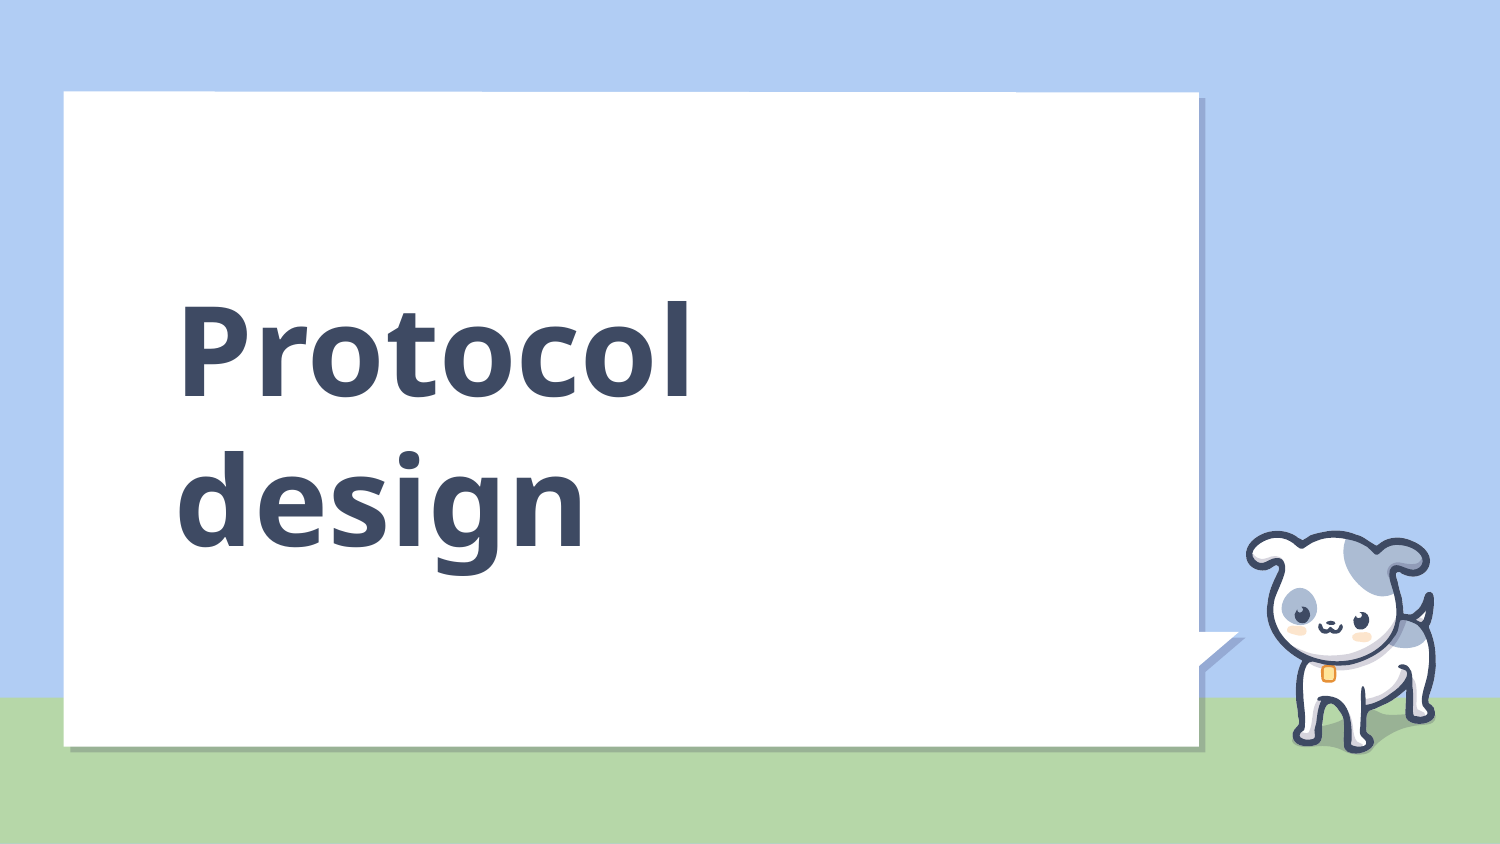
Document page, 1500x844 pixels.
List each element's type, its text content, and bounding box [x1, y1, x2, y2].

title Protocol design [159, 186, 1096, 658]
